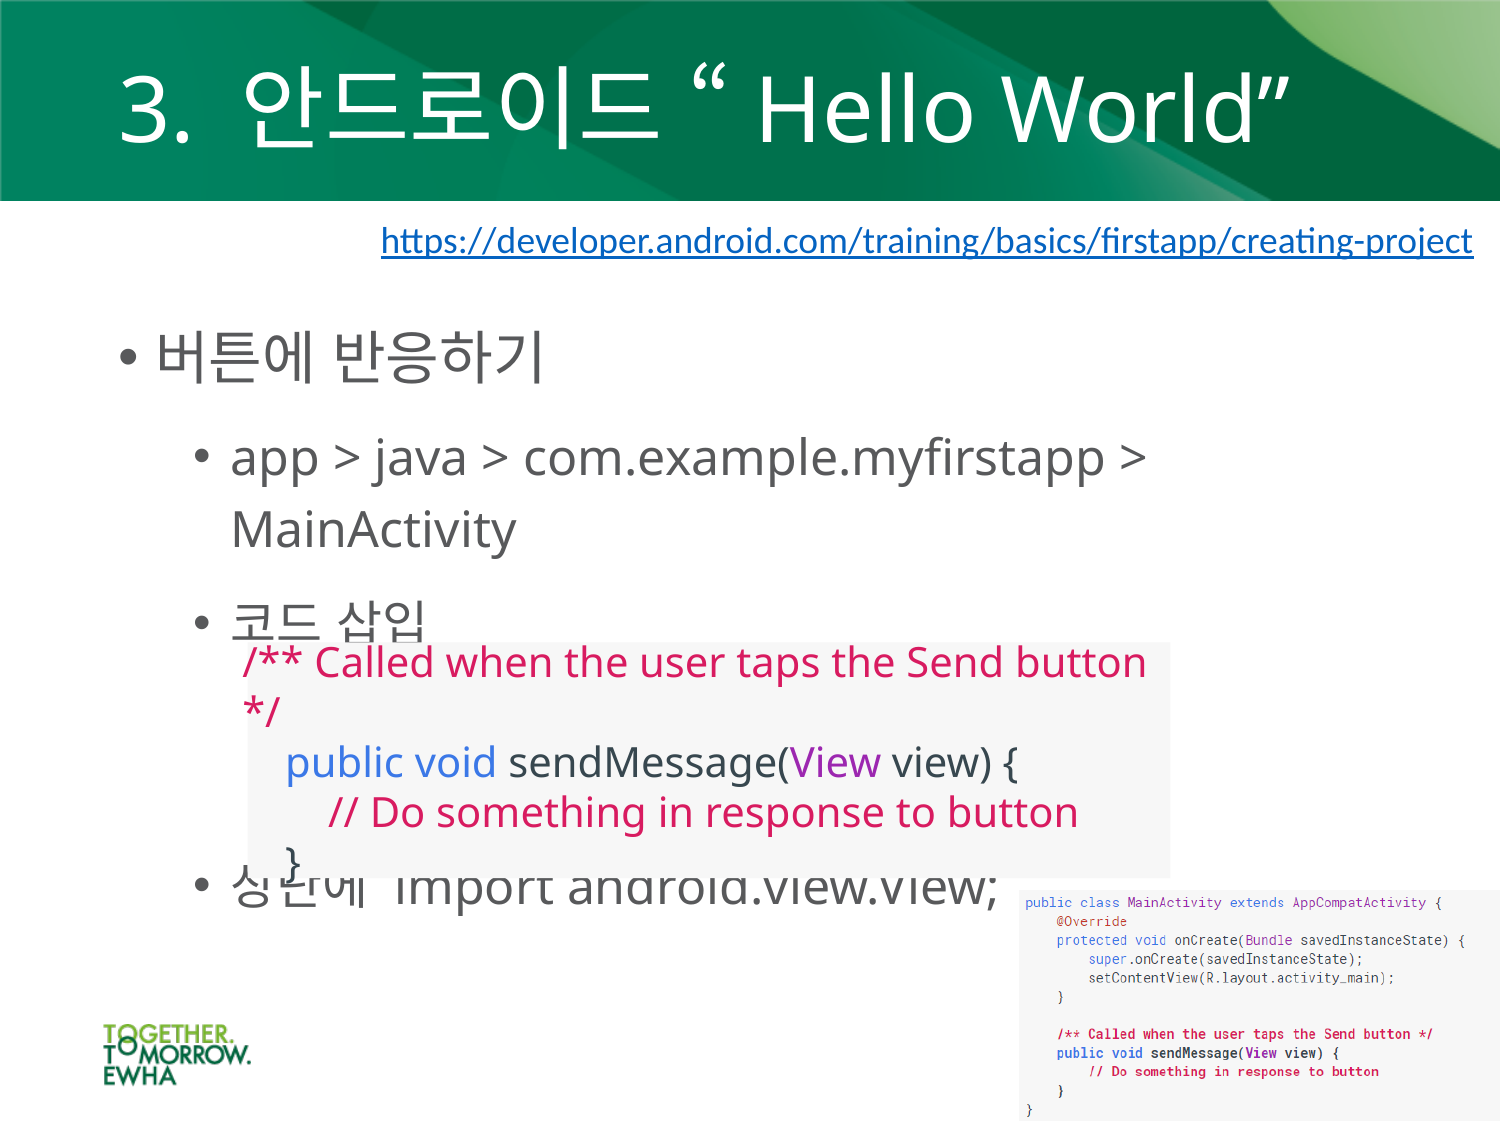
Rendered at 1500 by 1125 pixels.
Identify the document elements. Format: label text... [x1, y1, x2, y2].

picture [103, 1024, 251, 1087]
text_box /** Called when the user taps the Send button */ public void sendMessage(View view) { // Do something in response to button } [247, 642, 1171, 879]
picture [1018, 890, 1500, 1121]
picture [0, 0, 1500, 201]
title 3. 안드로이드 “Hello World” [103, 4, 1457, 222]
text_box https://developer.android.com/training/basics/firstapp/creating-project [365, 208, 1500, 269]
list 버튼에 반응하기 app > java > com.example.myfirstapp > MainActivity 코드 삽입 상단에 import android.view.View; [103, 299, 1457, 1014]
